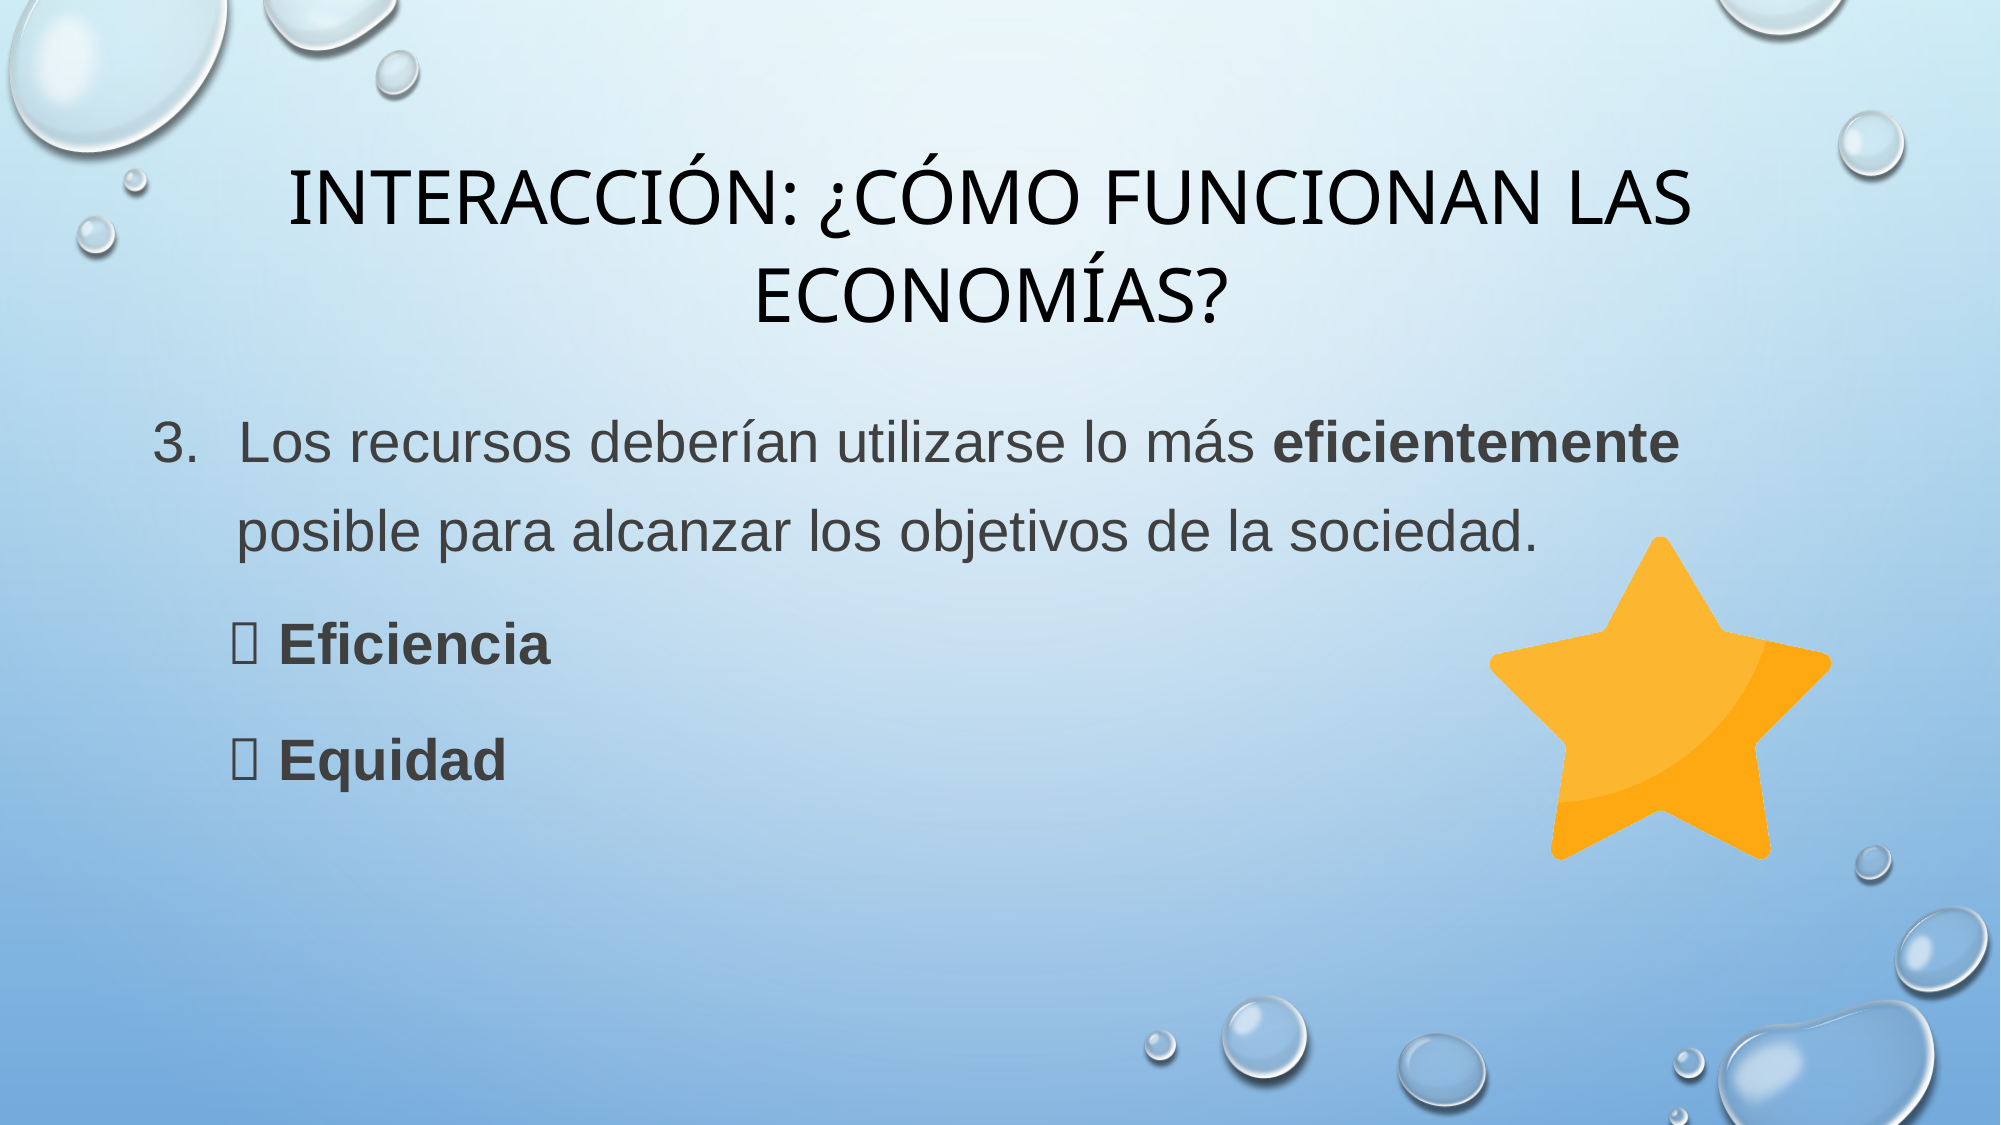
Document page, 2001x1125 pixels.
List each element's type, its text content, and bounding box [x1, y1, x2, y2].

picture [0, 0, 2000, 1125]
text_box 3. Los recursos deberían utilizarse lo más eficientemente posible para alcanzar los objetivos de la sociedad.  Eficiencia  Equidad [150, 382, 1682, 793]
title Interacción: ¿cómo funcionan las economías? [149, 126, 1851, 338]
